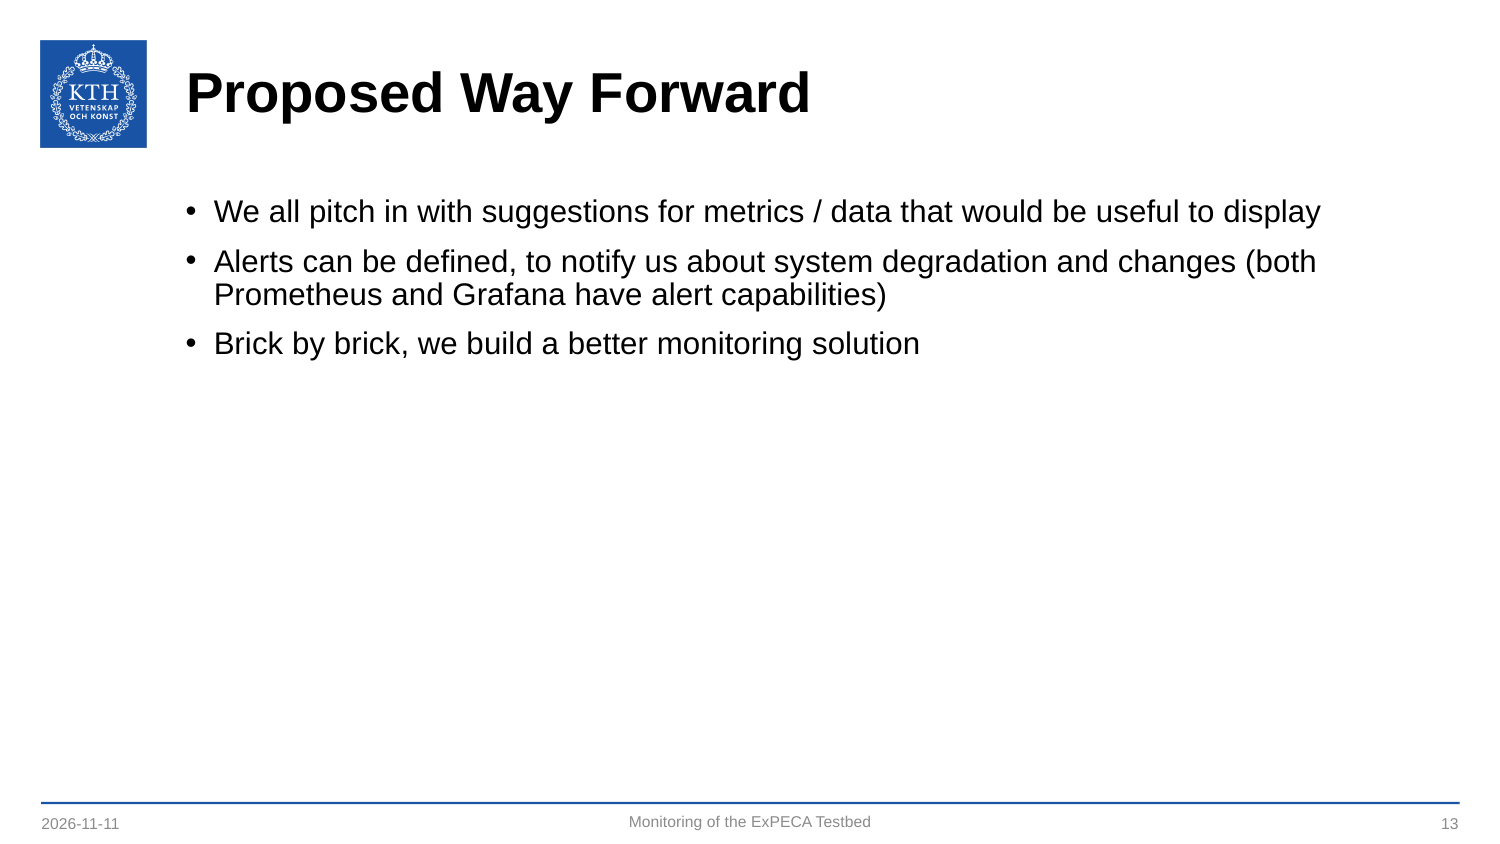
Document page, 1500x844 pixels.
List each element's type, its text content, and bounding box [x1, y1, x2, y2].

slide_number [41, 804, 379, 843]
title Proposed Way Forward [185, 41, 1460, 148]
picture [40, 40, 147, 148]
slide_number 13 [1121, 804, 1459, 843]
footer Monitoring of the ExPECA Testbed [496, 804, 1004, 843]
list We all pitch in with suggestions for metrics / data that would be useful to display Alerts can be defined, to notify us about system degradation and changes (both Prometheus and Grafana have alert capabilities) Brick by brick, we build a better monitoring solution [185, 195, 1460, 777]
